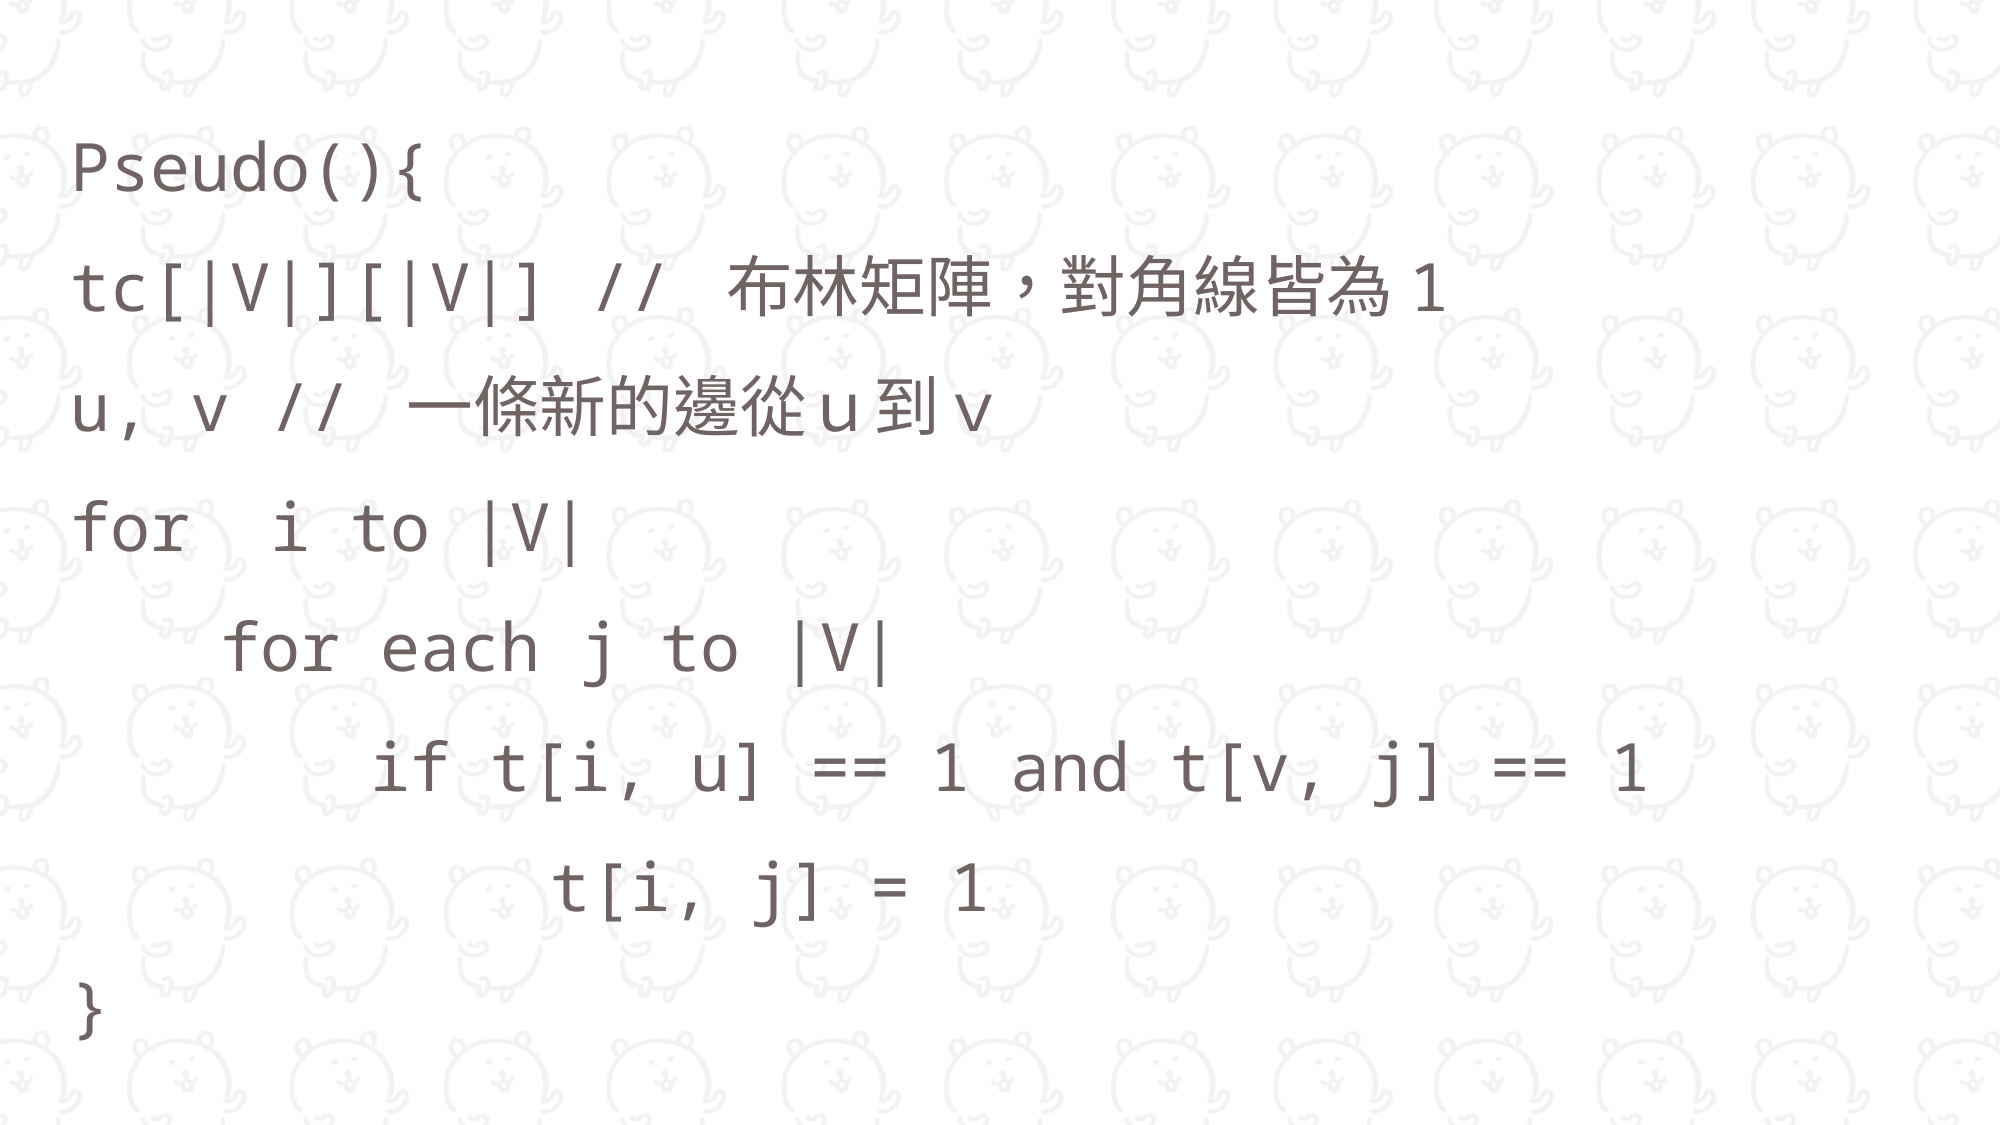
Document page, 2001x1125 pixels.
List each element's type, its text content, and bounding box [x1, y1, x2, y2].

text_box Pseudo(){ tc[|V|][|V|] // 布林矩陣，對角線皆為1 u, v // 一條新的邊從ｕ到ｖ for i to |V| for each j to |V| if t[i, u] == 1 and t[v, j] == 1 t[i, j] = 1 } [55, 77, 1945, 1052]
